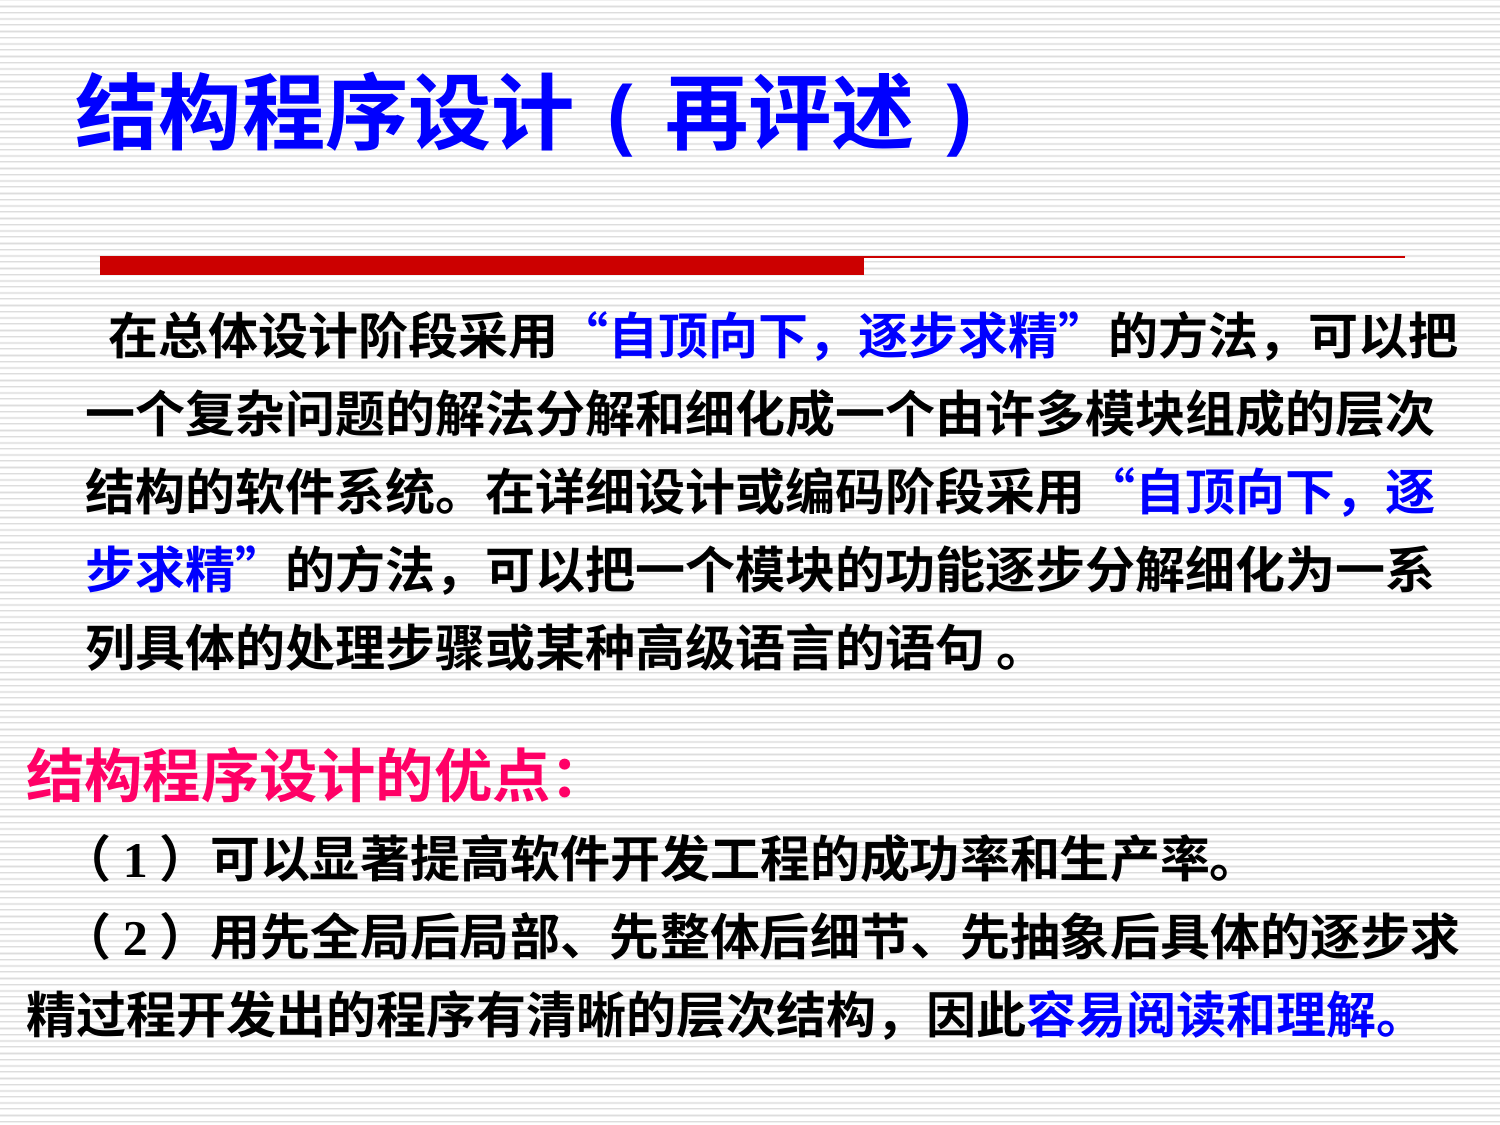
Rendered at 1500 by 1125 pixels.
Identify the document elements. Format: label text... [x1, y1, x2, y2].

picture [0, 0, 1500, 1125]
text_box 结构程序设计(再评述) [60, 53, 1000, 168]
text_box 结构程序设计的优点： （1）可以显著提高软件开发工程的成功率和生产率。 （2）用先全局后局部、先整体后细节、先抽象后具体的逐步求精过程开发出的程序有清晰的层次结构，因此容易阅读和理解。 [11, 732, 1500, 1051]
text_box 在总体设计阶段采用“自顶向下，逐步求精”的方法，可以把一个复杂问题的解法分解和细化成一个由许多模块组成的层次结构的软件系统。在详细设计或编码阶段采用“自顶向下，逐步求精”的方法，可以把一个模块的功能逐步分解细化为一系列具体的处理步骤或某种高级语言的语句 。 [70, 278, 1481, 684]
